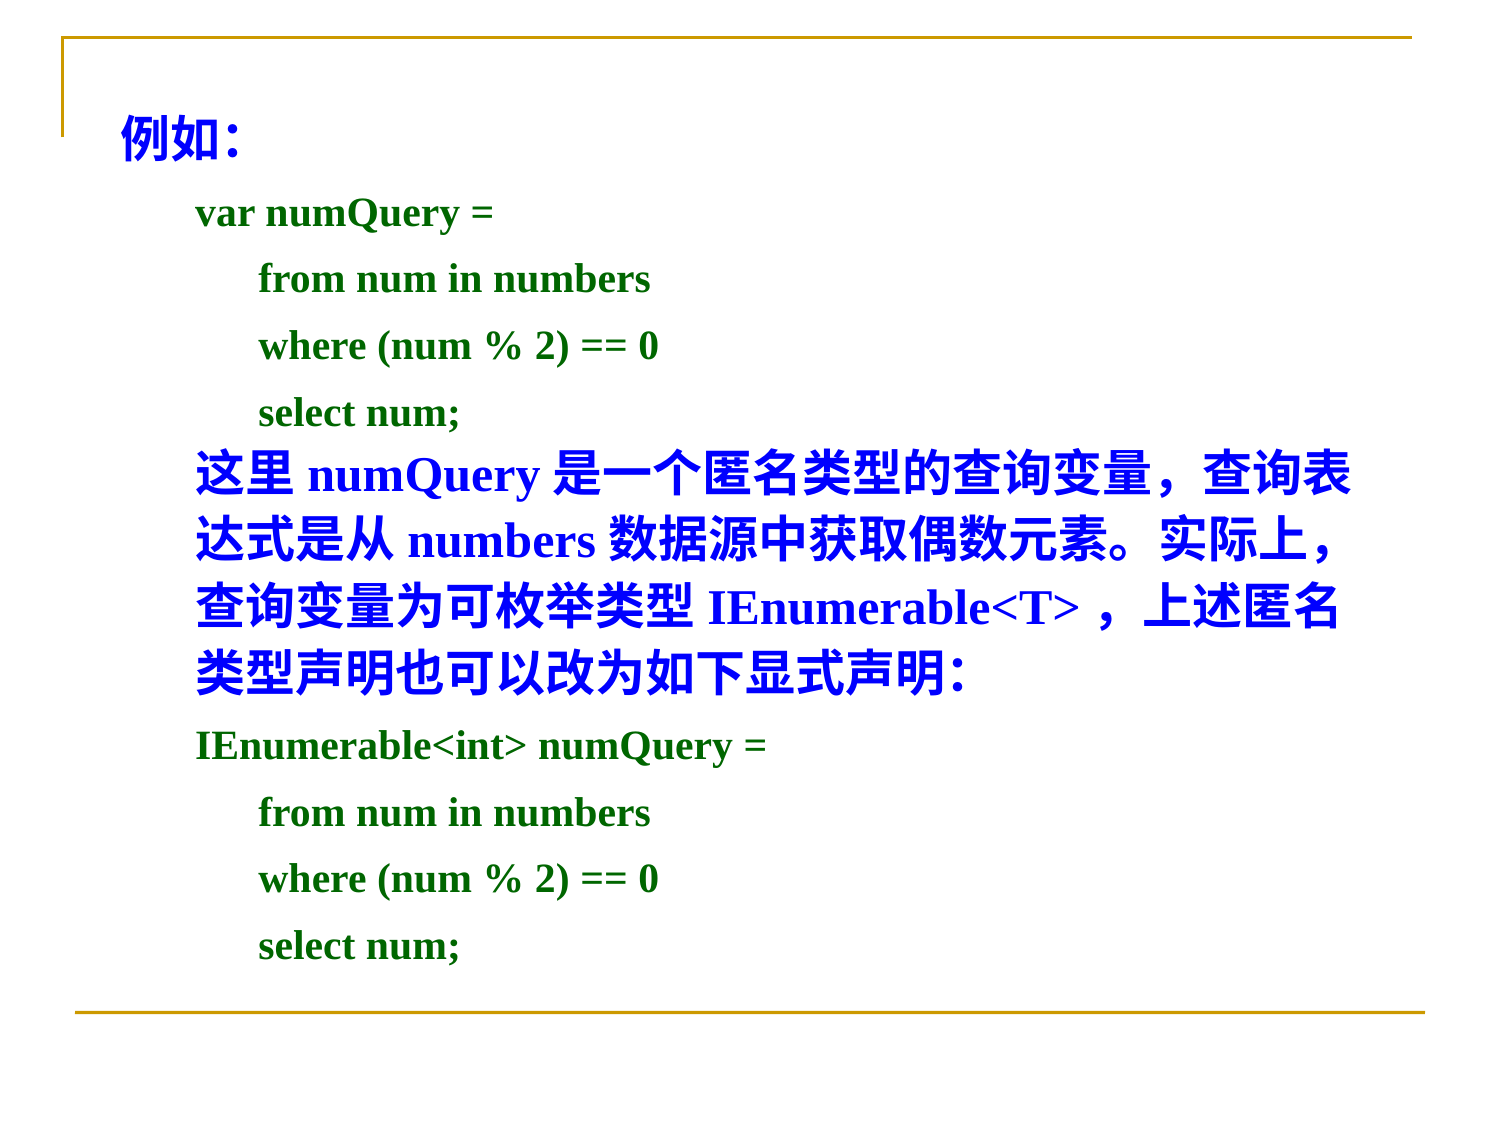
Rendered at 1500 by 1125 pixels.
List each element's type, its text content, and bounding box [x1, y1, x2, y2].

text_box 例如： var numQuery = from num in numbers where (num % 2) == 0 select num; 这里numQuery是一个匿名类型的查询变量，查询表达式是从numbers数据源中获取偶数元素。实际上，查询变量为可枚举类型IEnumerable<T>，上述匿名类型声明也可以改为如下显式声明： IEnumerable<int> numQuery = from num in numbers where (num % 2) == 0 select num; [105, 93, 1407, 976]
